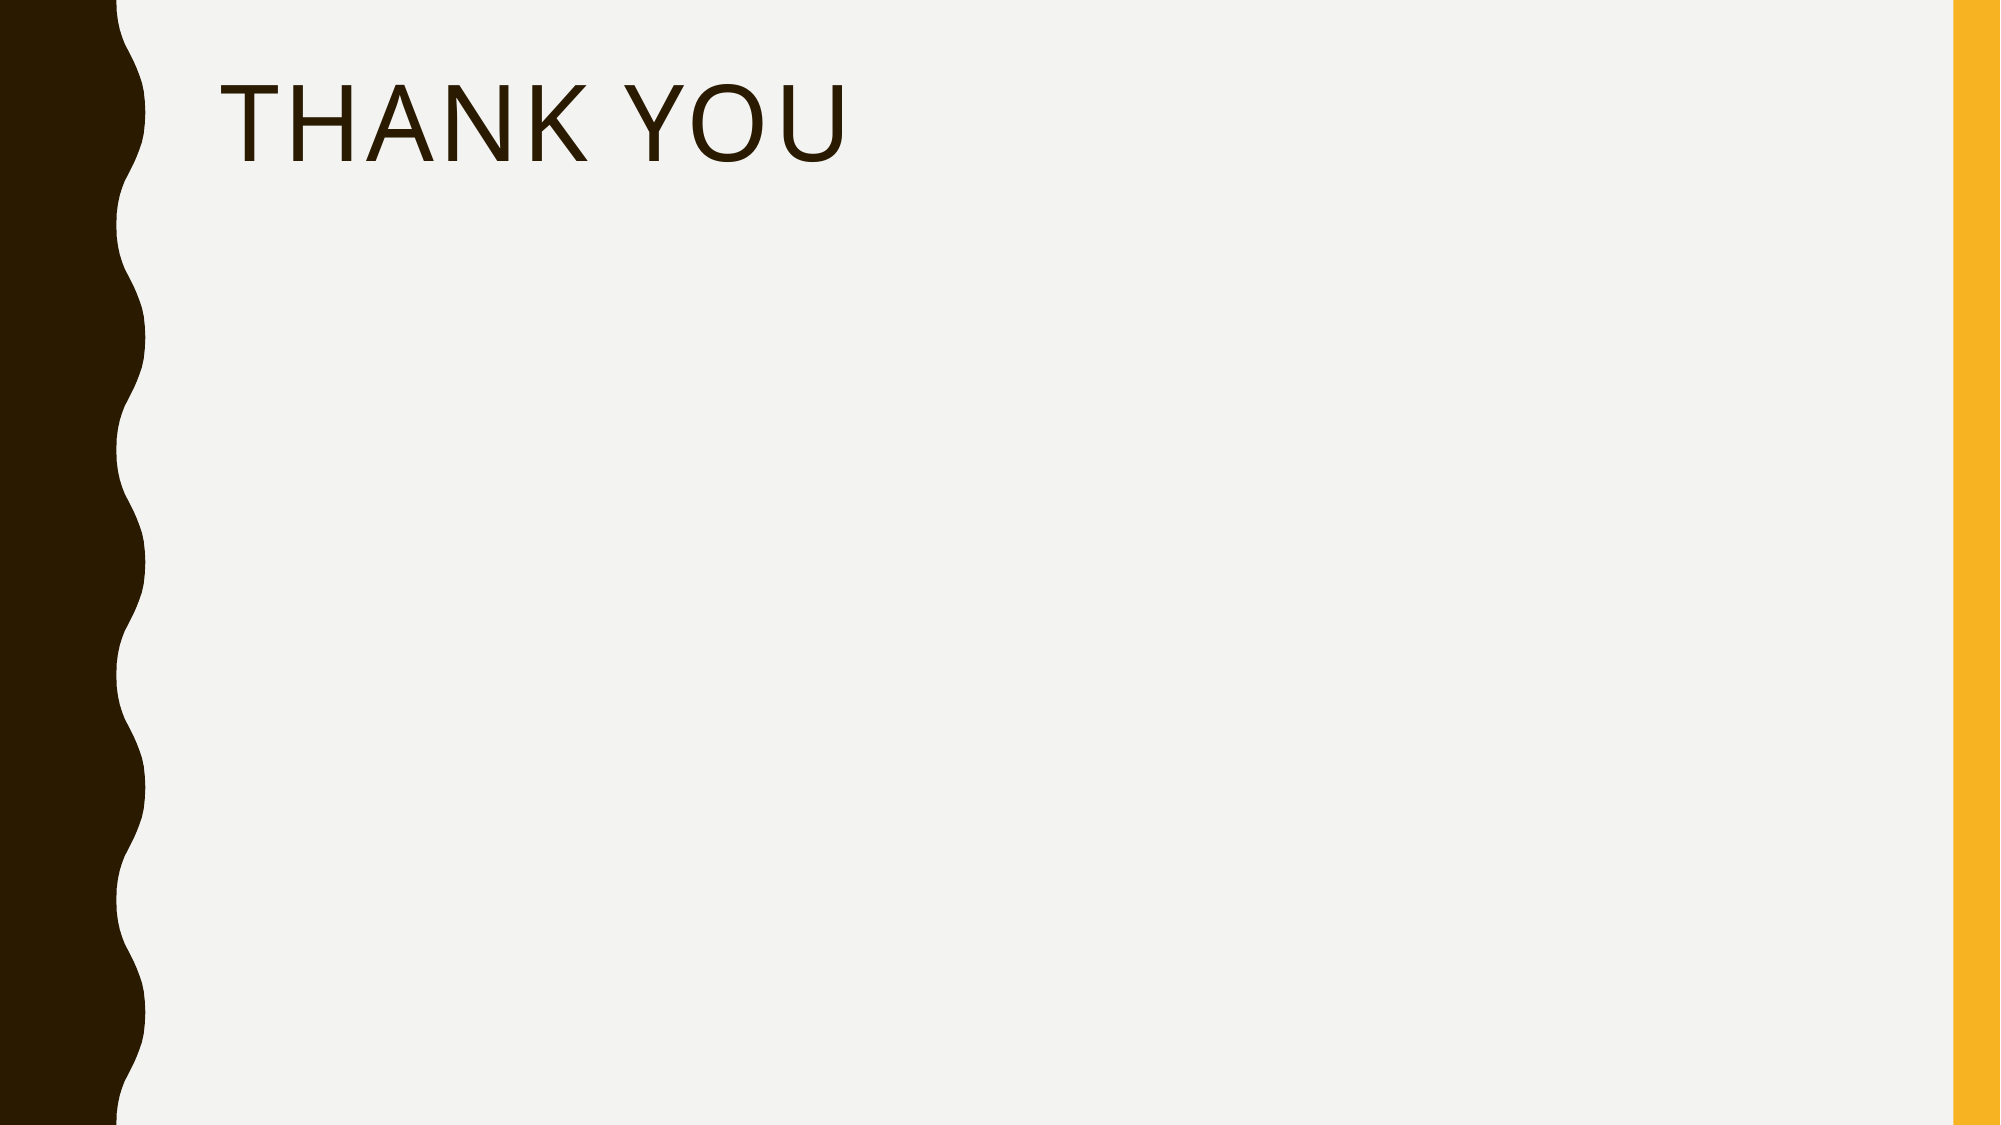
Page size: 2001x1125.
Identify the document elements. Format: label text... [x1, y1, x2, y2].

title Thank you [205, 62, 1875, 308]
